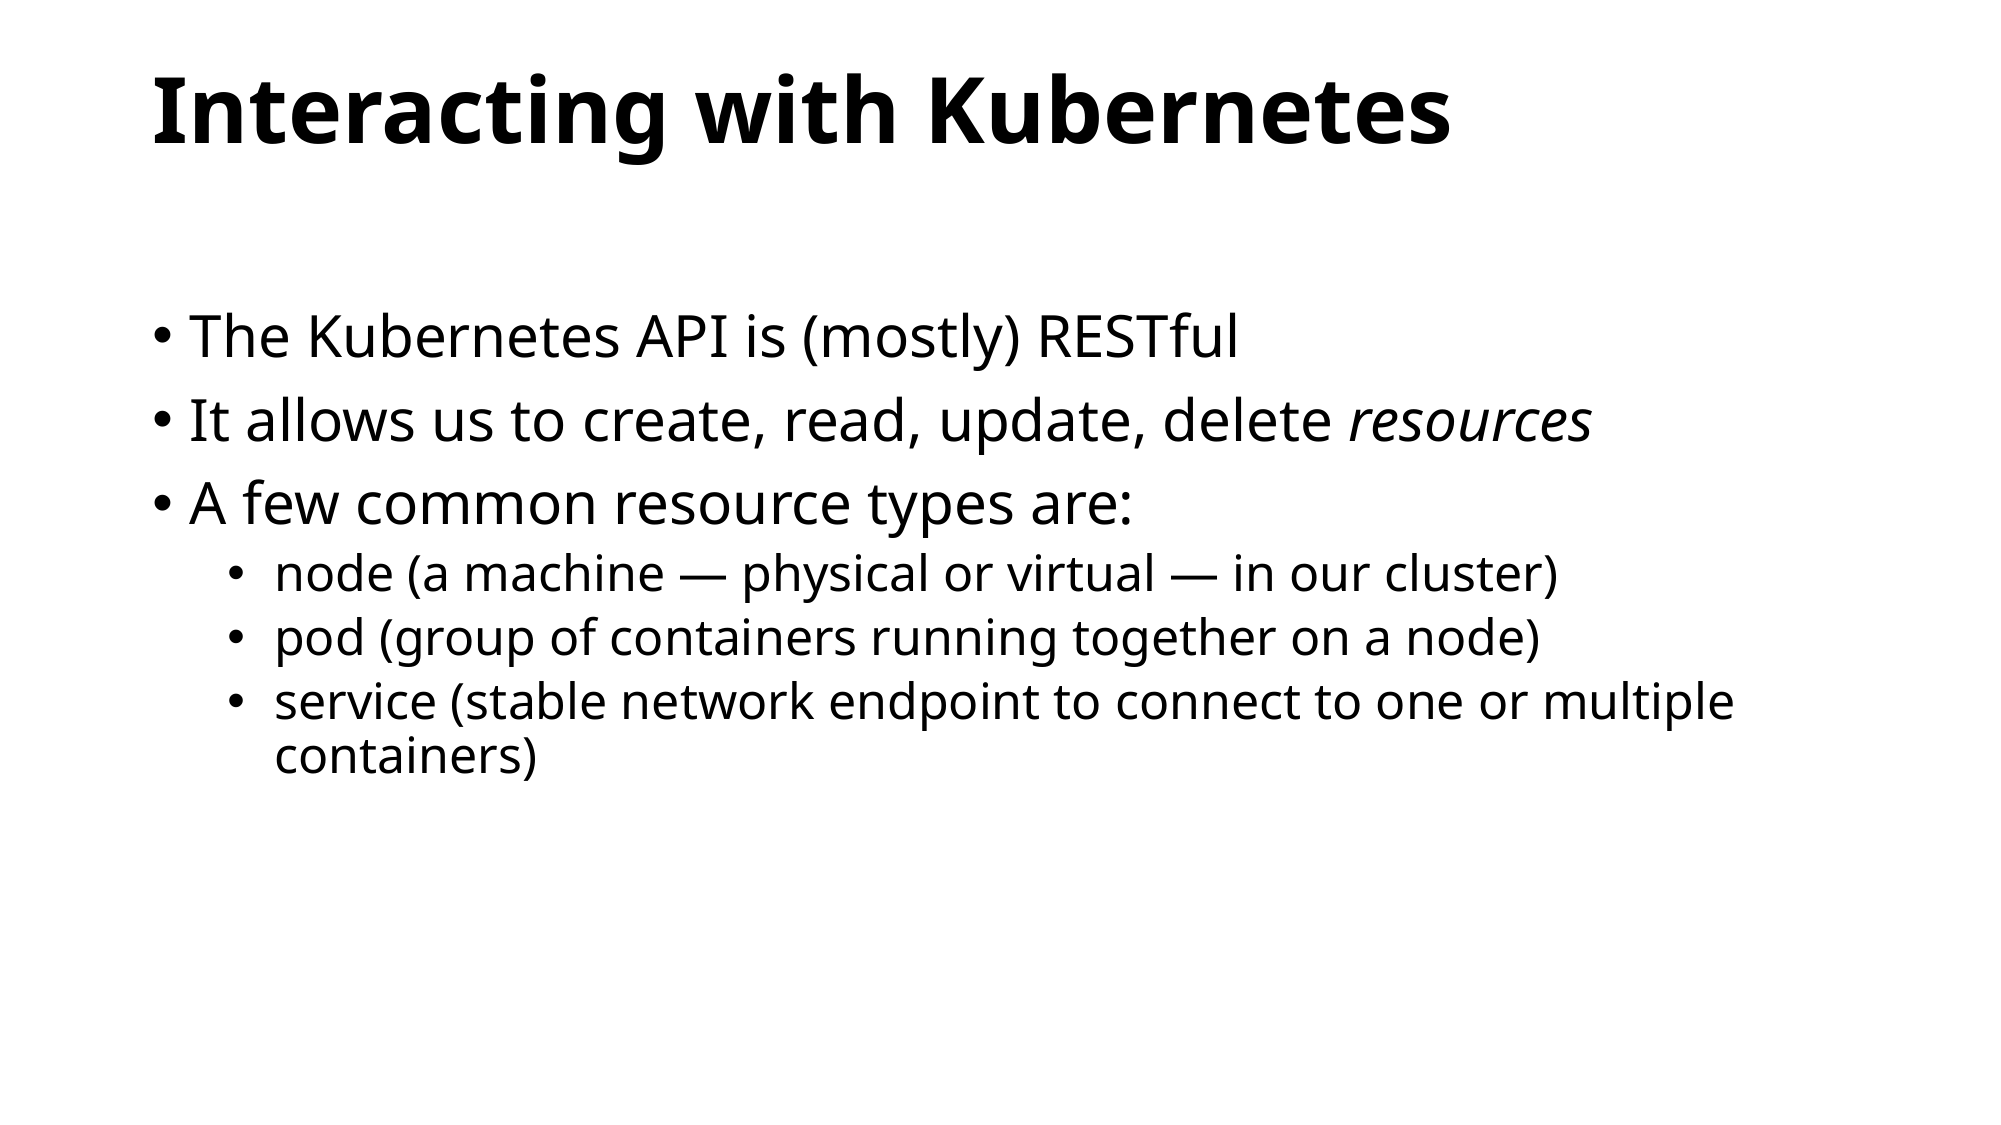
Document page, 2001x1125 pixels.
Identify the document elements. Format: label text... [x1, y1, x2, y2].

list The Kubernetes API is (mostly) RESTful It allows us to create, read, update, delete resources A few common resource types are: node (a machine — physical or virtual — in our cluster) pod (group of containers running together on a node) service (stable network endpoint to connect to one or multiple containers) [137, 299, 1863, 1014]
title Interacting with Kubernetes [137, 59, 1863, 278]
